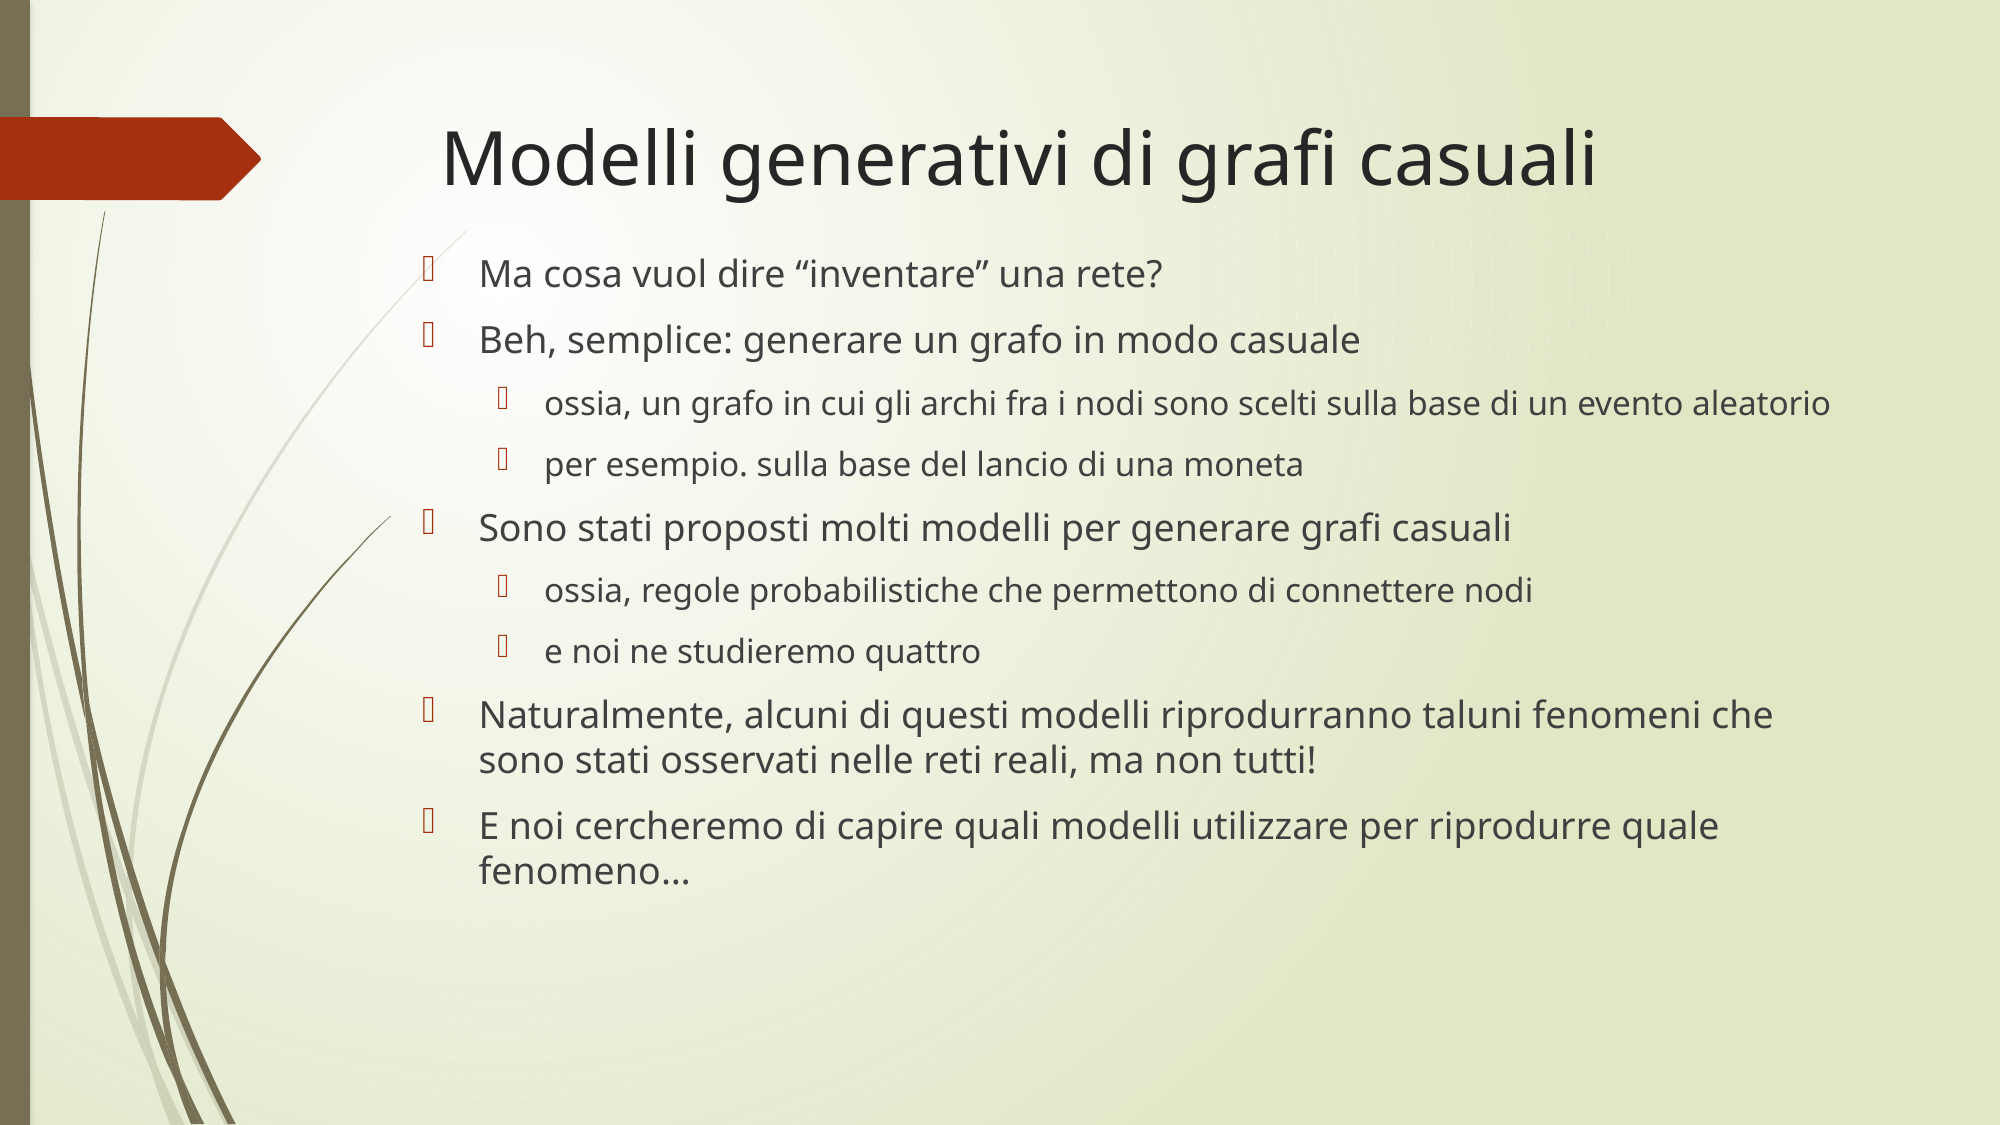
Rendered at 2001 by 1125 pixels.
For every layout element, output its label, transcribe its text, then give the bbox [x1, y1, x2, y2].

list Ma cosa vuol dire “inventare” una rete? Beh, semplice: generare un grafo in modo casuale ossia, un grafo in cui gli archi fra i nodi sono scelti sulla base di un evento aleatorio per esempio. sulla base del lancio di una moneta Sono stati proposti molti modelli per generare grafi casuali ossia, regole probabilistiche che permettono di connettere nodi e noi ne studieremo quattro Naturalmente, alcuni di questi modelli riprodurranno taluni fenomeni che sono stati osservati nelle reti reali, ma non tutti! E noi cercheremo di capire quali modelli utilizzare per riprodurre quale fenomeno… [407, 242, 1870, 996]
title Modelli generativi di grafi casuali [425, 102, 1888, 313]
